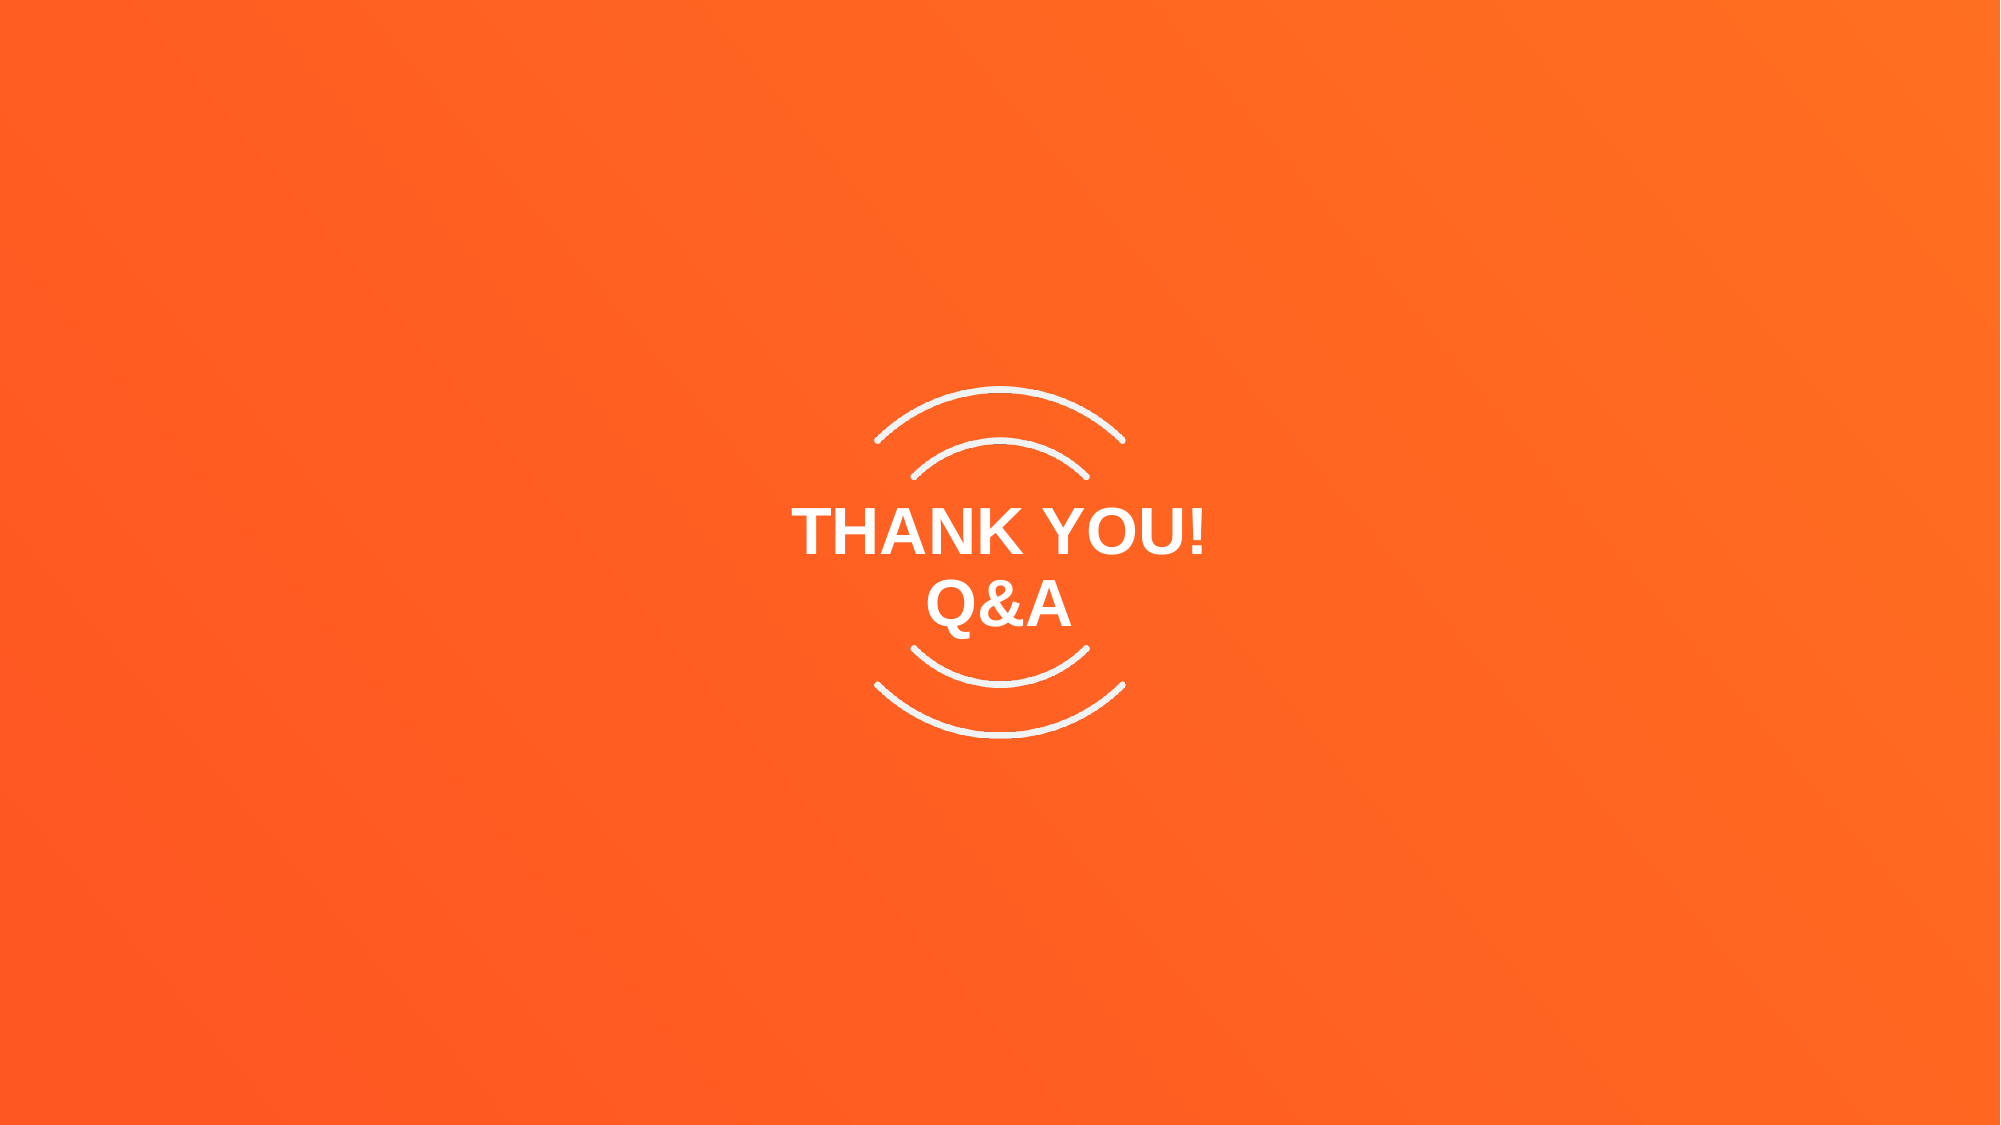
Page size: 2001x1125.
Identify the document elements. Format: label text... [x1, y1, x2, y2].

picture [874, 386, 1126, 493]
list THANK YOU! Q&A [704, 493, 1296, 574]
picture [874, 574, 1126, 739]
